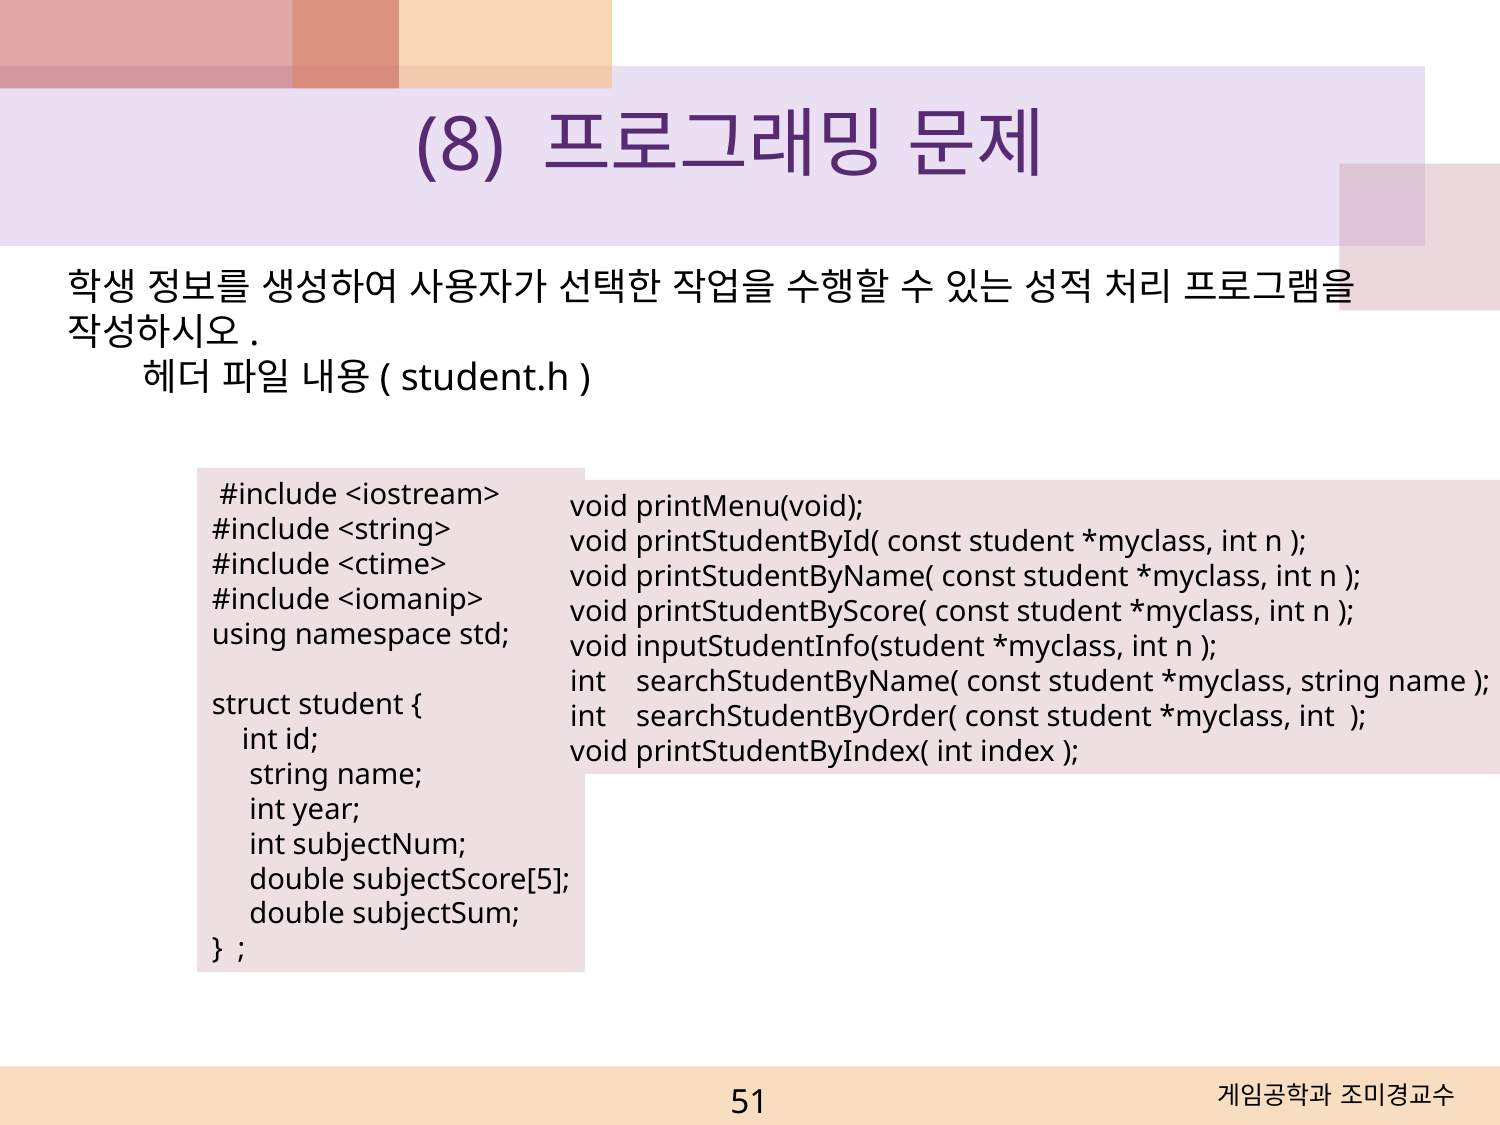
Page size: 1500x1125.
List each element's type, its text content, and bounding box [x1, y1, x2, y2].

text_box #include <iostream> #include <string> #include <ctime> #include <iomanip> using namespace std; struct student { int id; string name; int year; int subjectNum; double subjectScore[5]; double subjectSum; } ; [197, 467, 586, 973]
title (8) 프로그래밍 문제 [56, 64, 1407, 216]
slide_number 51 [574, 1072, 925, 1113]
list 학생 정보를 생성하여 사용자가 선택한 작업을 수행할 수 있는 성적 처리 프로그램을 작성하시오. 헤더 파일 내용( student.h ) [53, 255, 1434, 1033]
footer 게임공학과 조미경교수 [995, 1072, 1471, 1113]
text_box void printMenu(void); void printStudentById( const student *myclass, int n ); void printStudentByName( const student *myclass, int n ); void printStudentByScore( const student *myclass, int n ); void inputStudentInfo(student *myclass, int n ); int searchStudentByName( const student *myclass, string name ); int searchStudentByOrder( const student *myclass, int ); void printStudentByIndex( int index ); [555, 479, 1500, 775]
